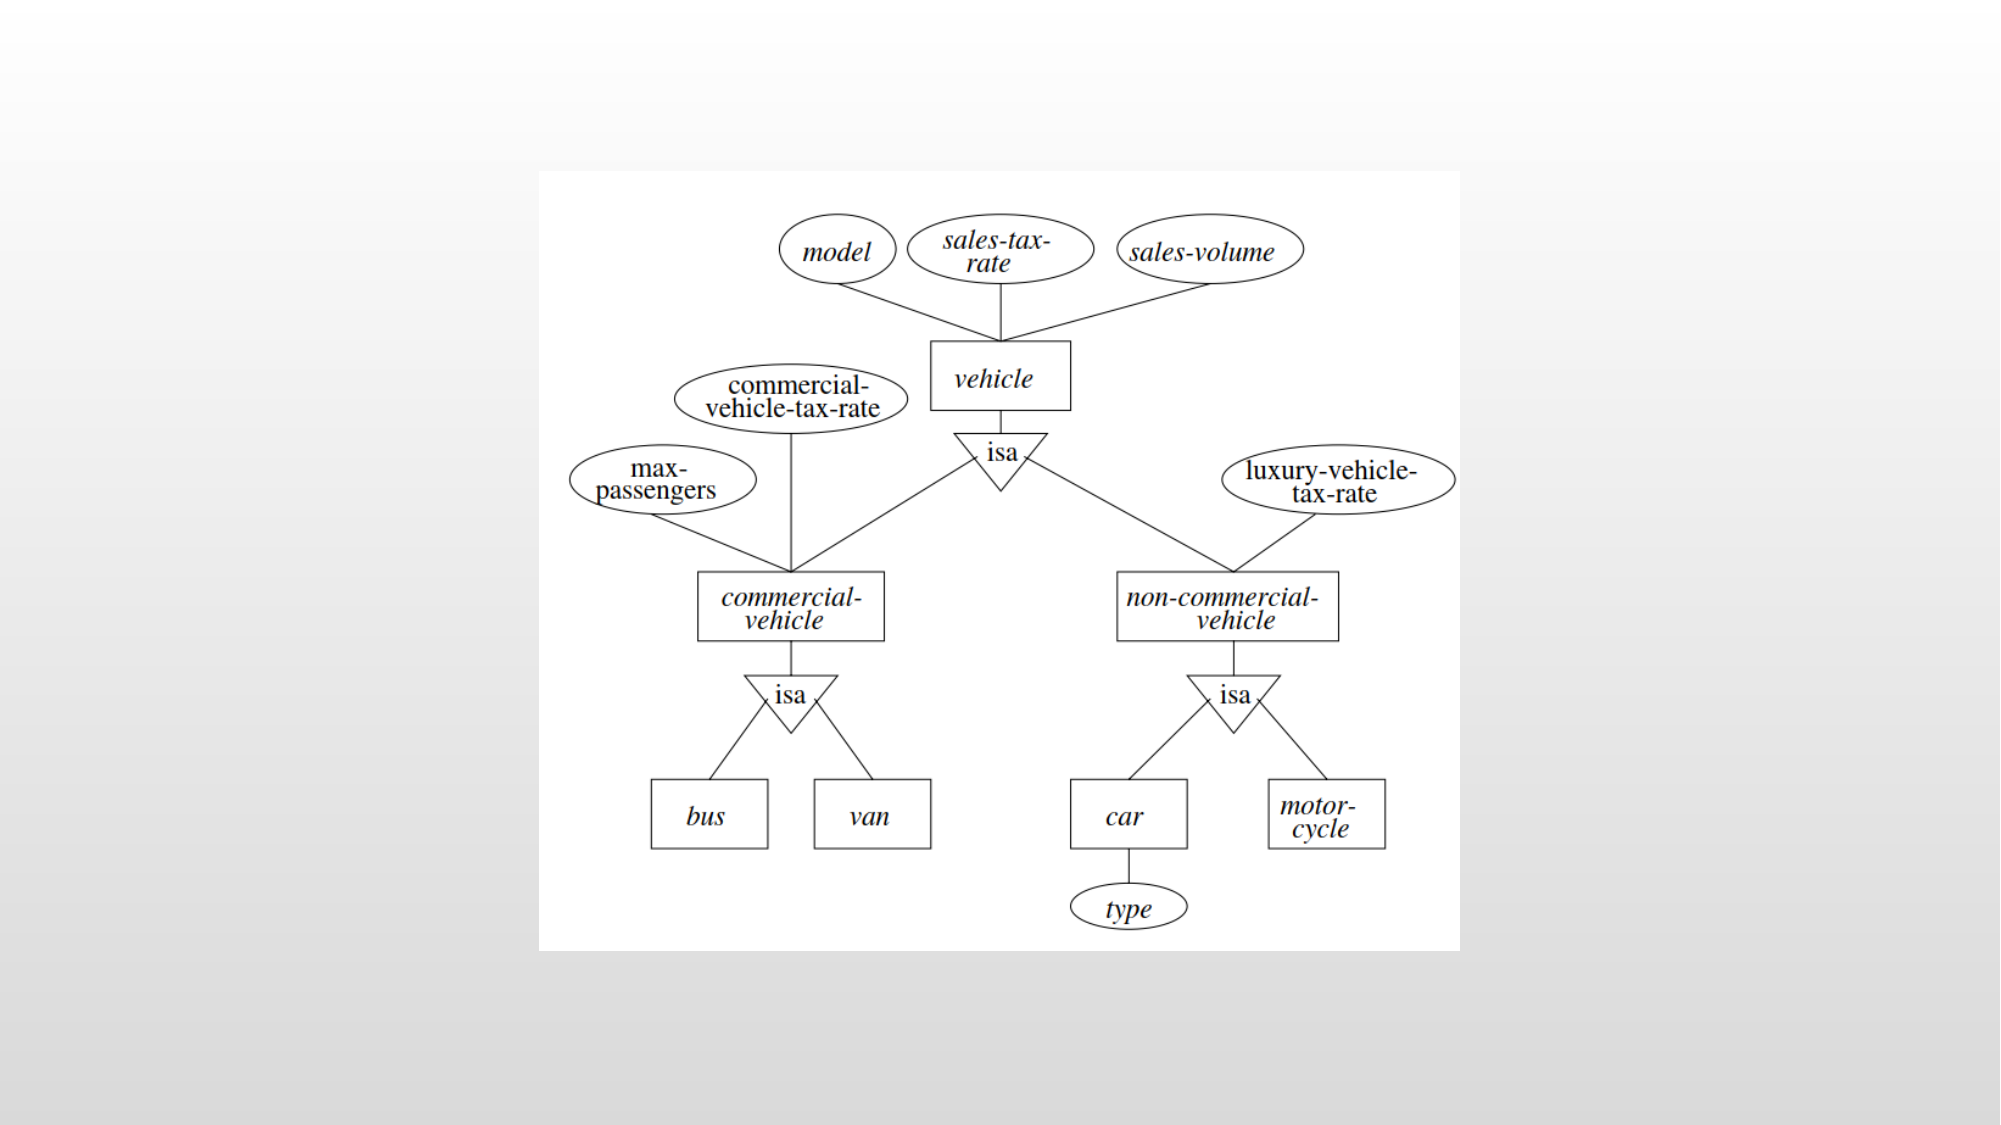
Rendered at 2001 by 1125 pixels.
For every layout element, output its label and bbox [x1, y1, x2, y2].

list [539, 171, 1460, 951]
